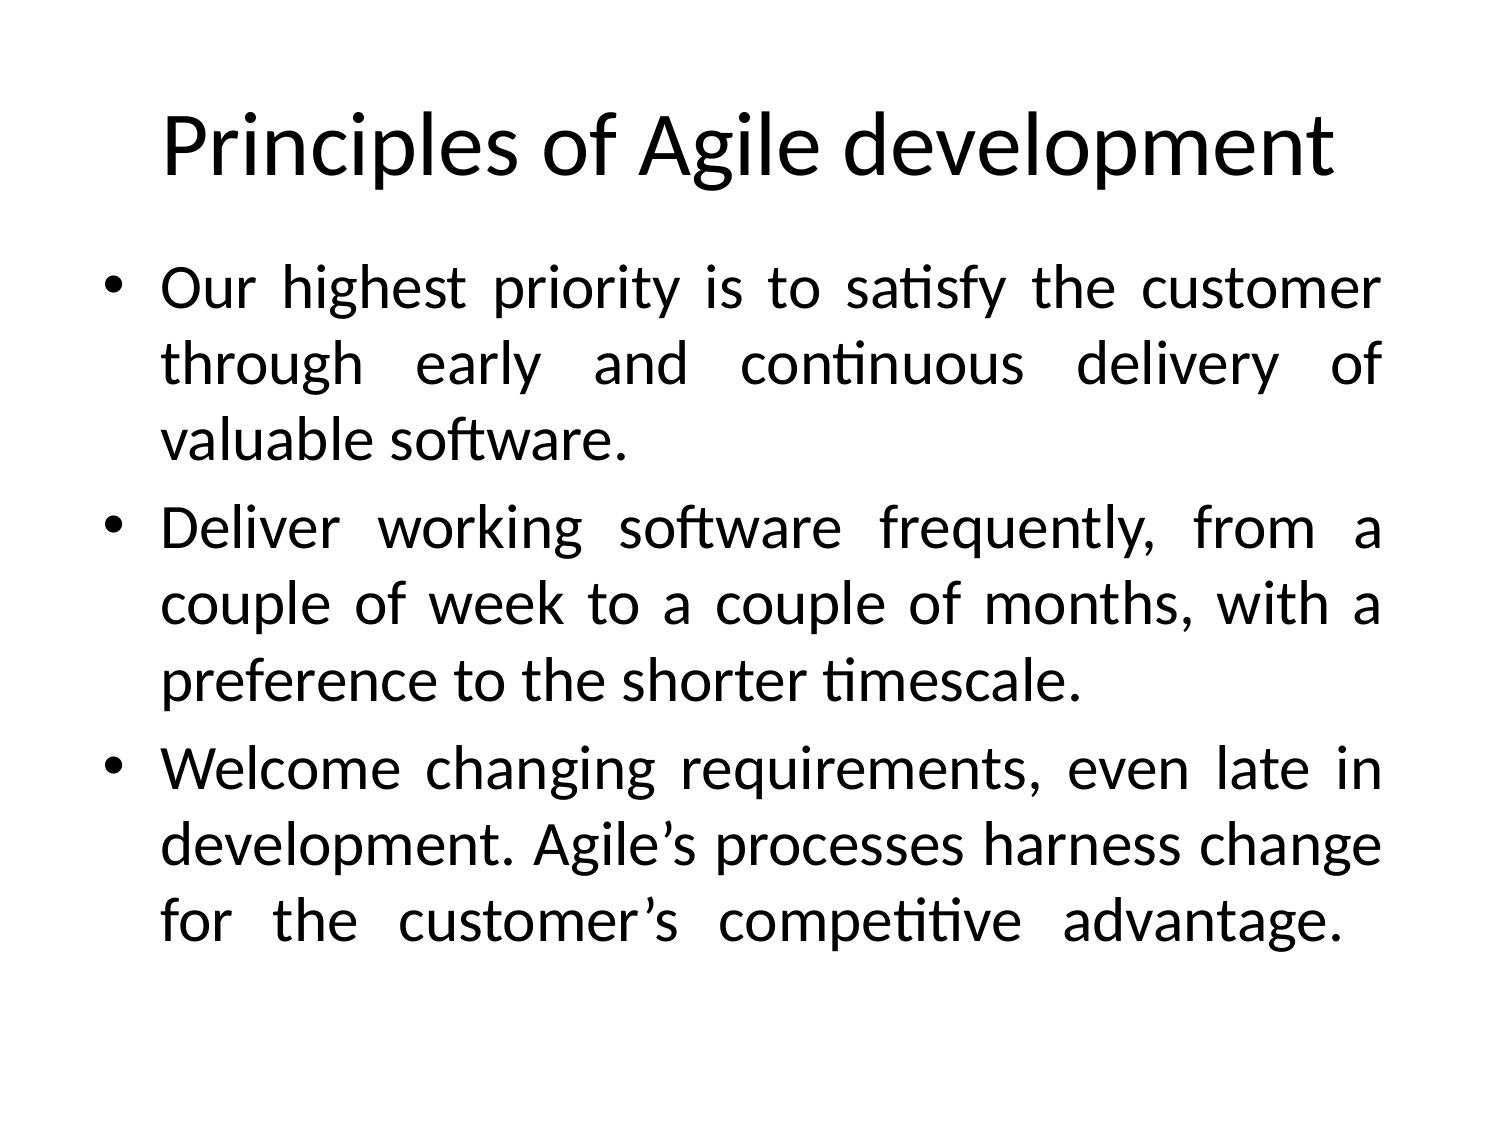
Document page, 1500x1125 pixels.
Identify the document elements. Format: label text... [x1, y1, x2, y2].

list Our highest priority is to satisfy the customer through early and continuous delivery of valuable software. Deliver working software frequently, from a couple of week to a couple of months, with a preference to the shorter timescale. Welcome changing requirements, even late in development. Agile’s processes harness change for the customer’s competitive advantage. [87, 237, 1400, 1063]
title Principles of Agile development [75, 45, 1425, 233]
